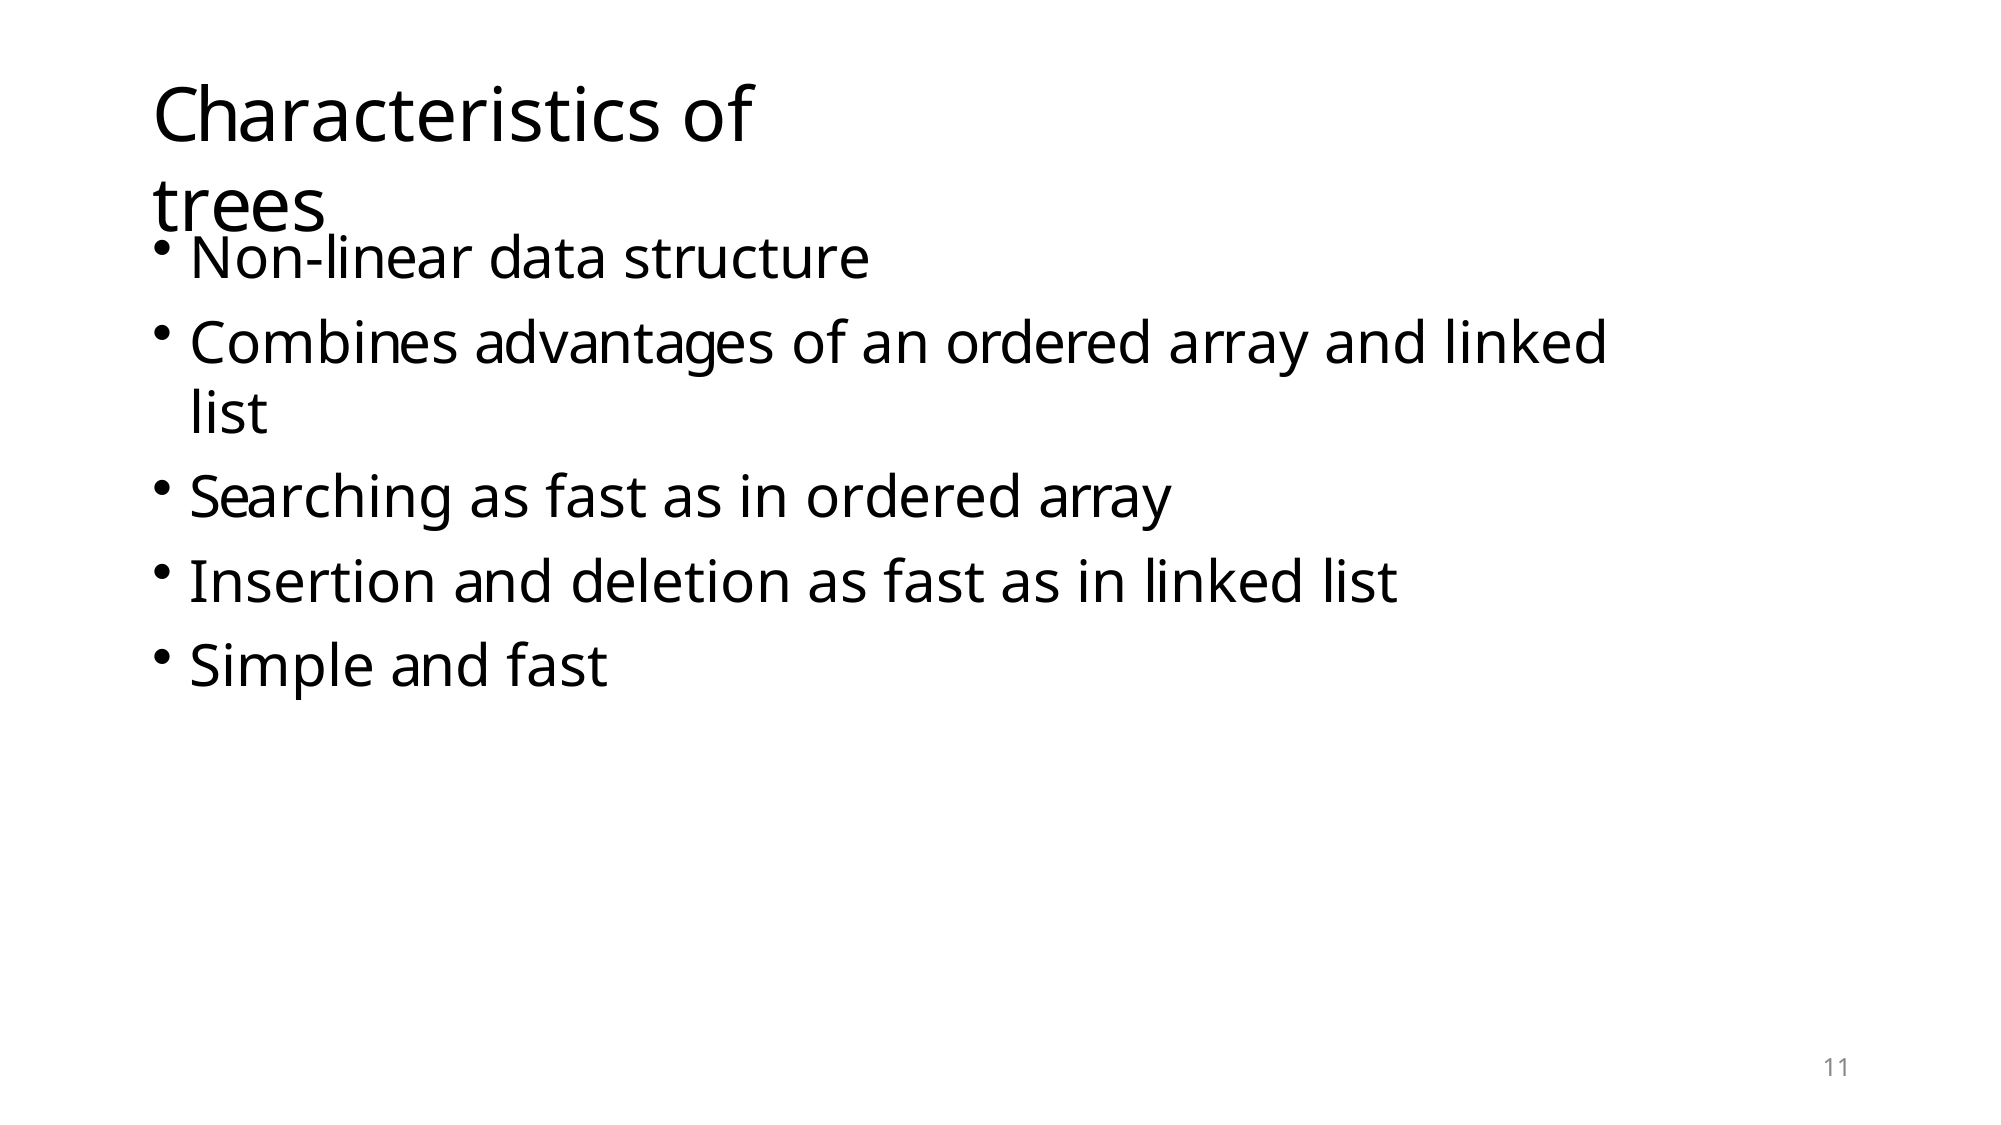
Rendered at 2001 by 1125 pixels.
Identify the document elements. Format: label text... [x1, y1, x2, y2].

title Characteristics of trees [150, 64, 842, 202]
slide_number 11 [1816, 1055, 1857, 1125]
text_box Non-linear data structure Combines advantages of an ordered array and linked list Searching as fast as in ordered array Insertion and deletion as fast as in linked list Simple and fast [150, 202, 1675, 699]
